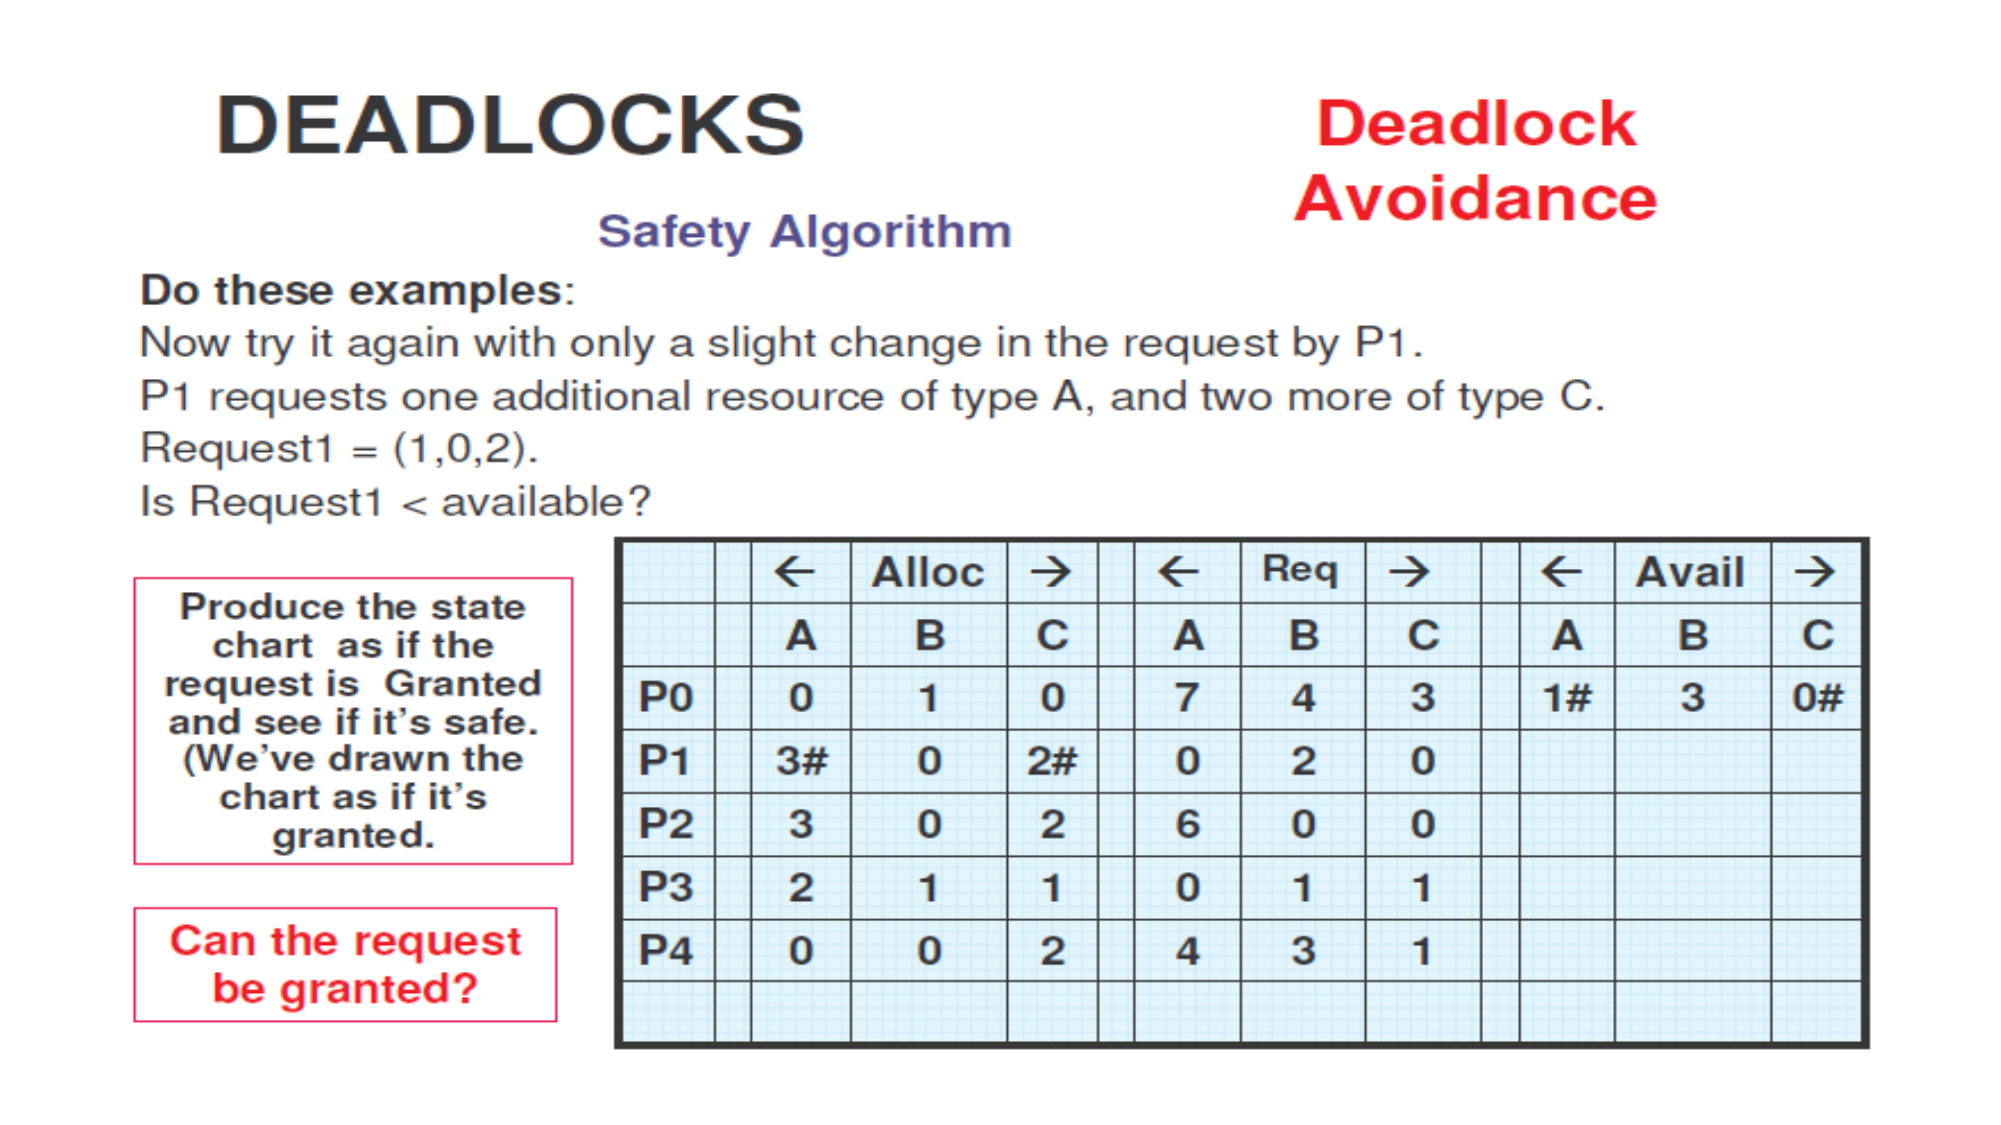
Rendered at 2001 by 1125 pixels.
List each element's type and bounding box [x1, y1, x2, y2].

list [116, 71, 1891, 1065]
